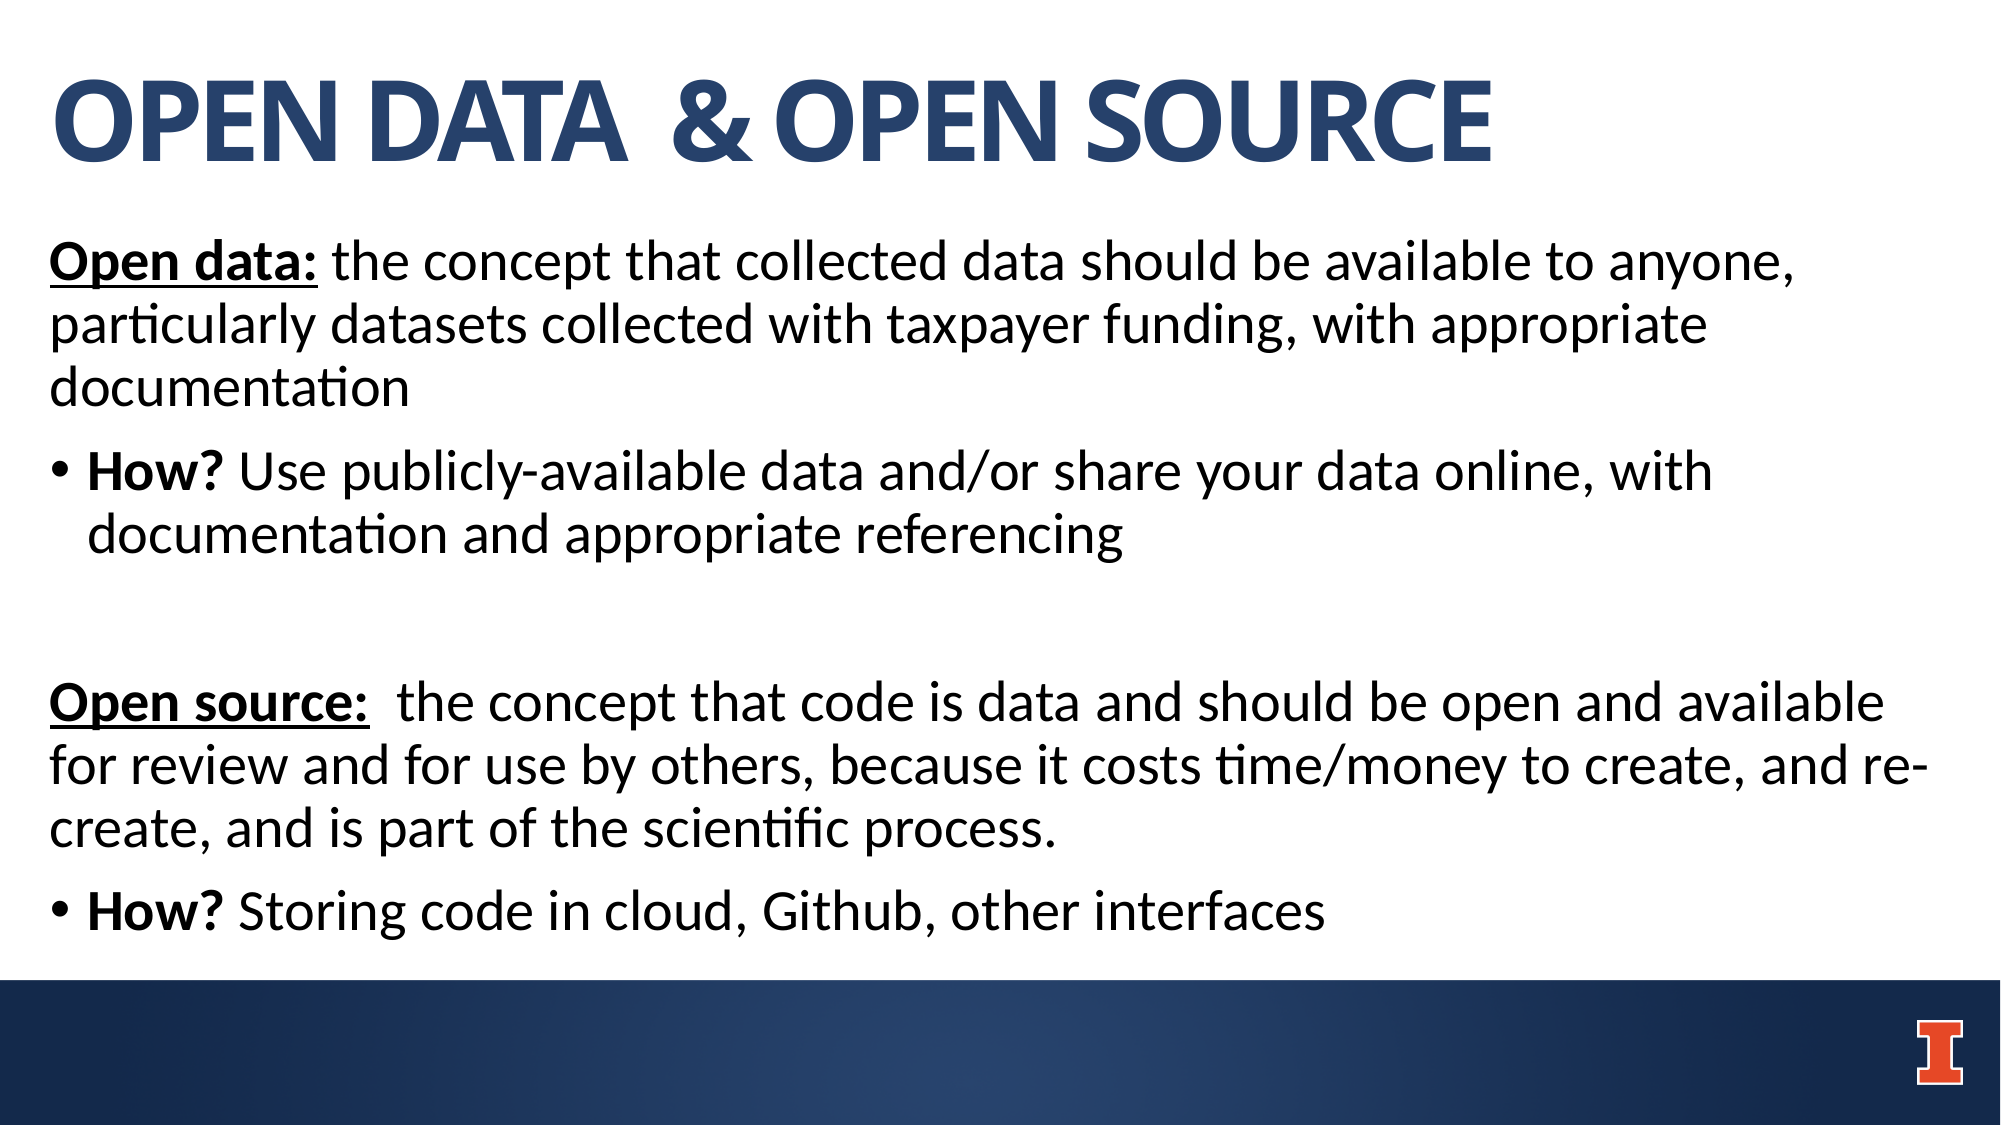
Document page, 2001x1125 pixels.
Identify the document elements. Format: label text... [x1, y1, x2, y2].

list Open data: the concept that collected data should be available to anyone, particularly datasets collected with taxpayer funding, with appropriate documentation How? Use publicly-available data and/or share your data online, with documentation and appropriate referencing Open source: the concept that code is data and should be open and available for review and for use by others, because it costs time/money to create, and re-create, and is part of the scientific process. How? Storing code in cloud, Github, other interfaces [34, 223, 1963, 965]
title OPEN DATA & OPEN SOURCE [34, 34, 1963, 223]
picture [0, 0, 2001, 1125]
